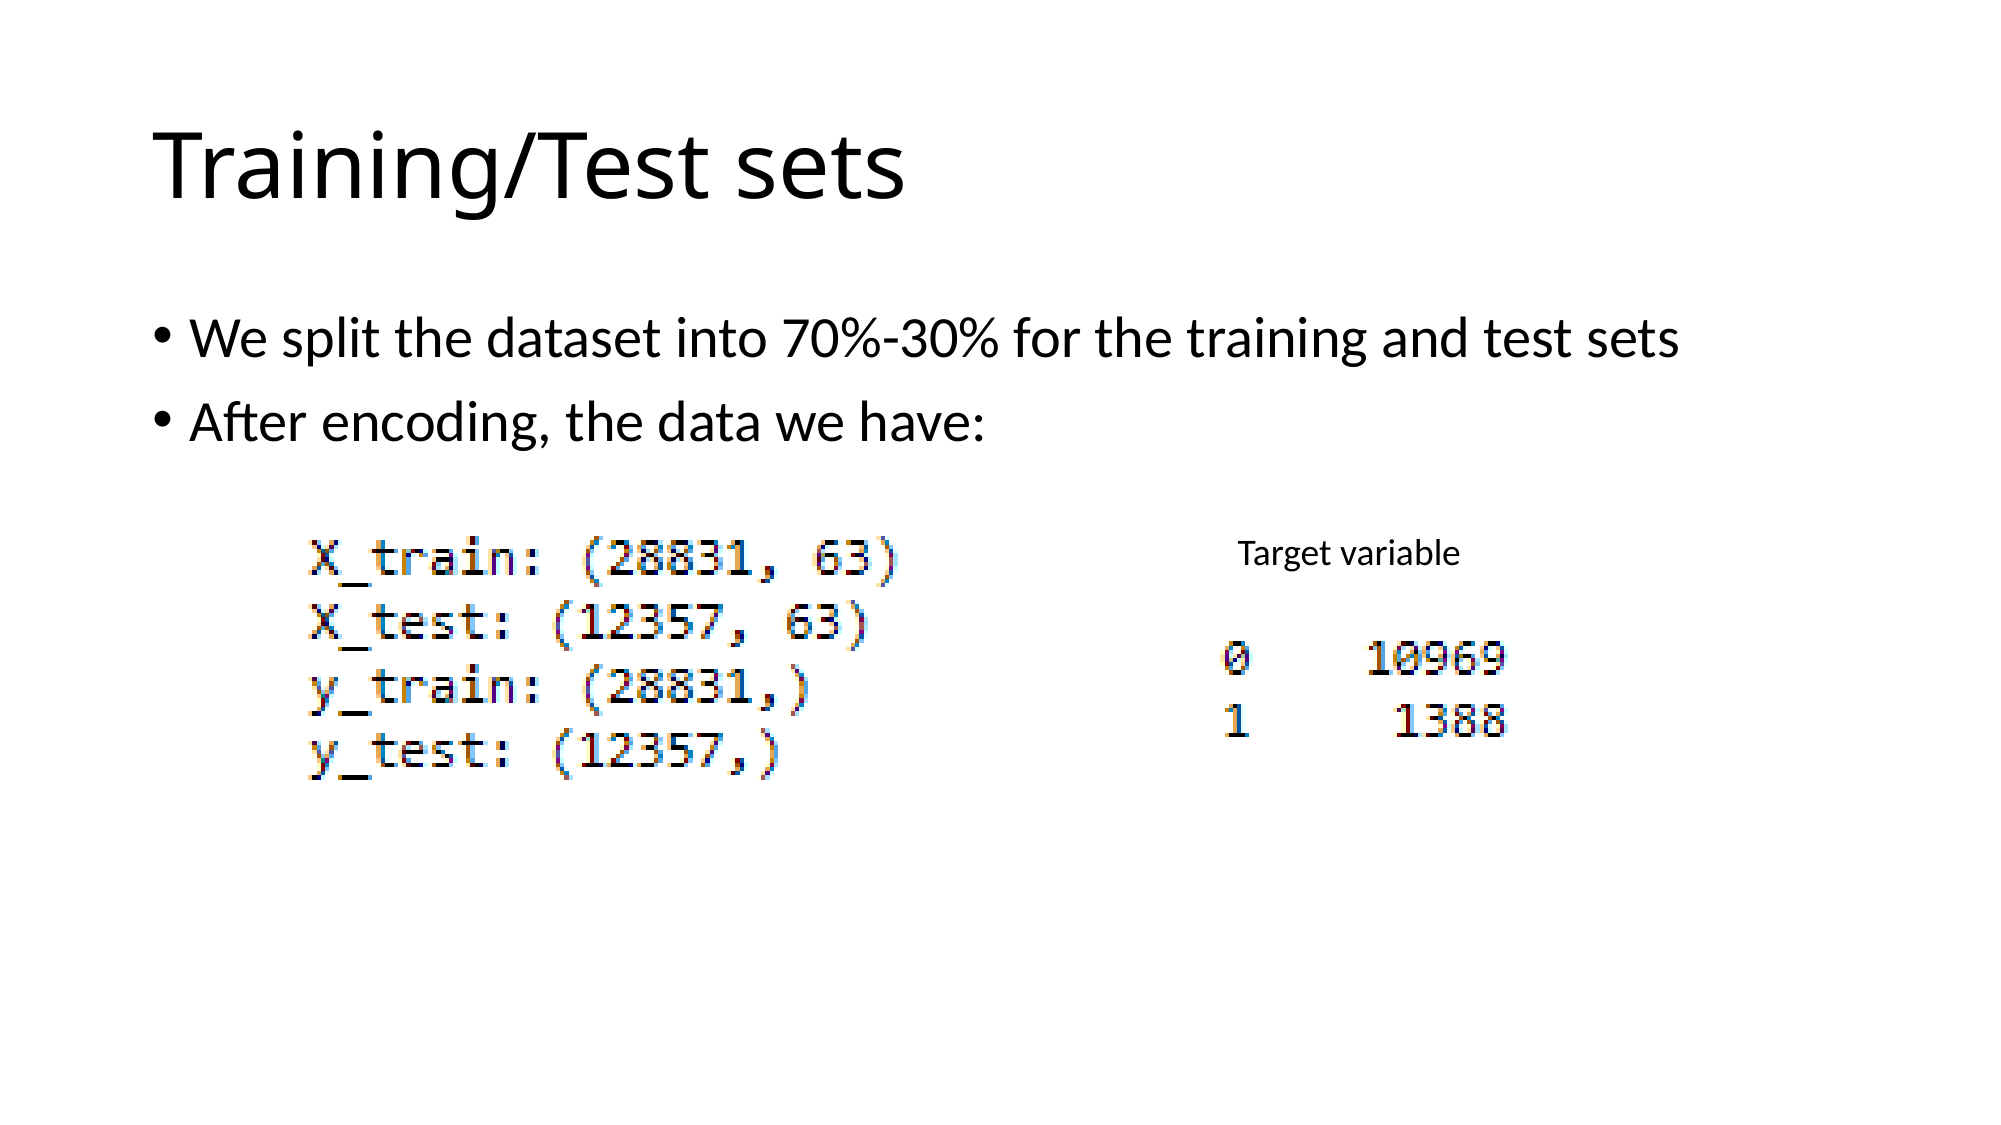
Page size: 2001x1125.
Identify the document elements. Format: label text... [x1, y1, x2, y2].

list We split the dataset into 70%-30% for the training and test sets After encoding, the data we have: [137, 299, 1863, 1014]
picture [1188, 617, 1550, 762]
picture [253, 511, 911, 811]
text_box Target variable [1223, 520, 1477, 581]
title Training/Test sets [137, 59, 1863, 278]
